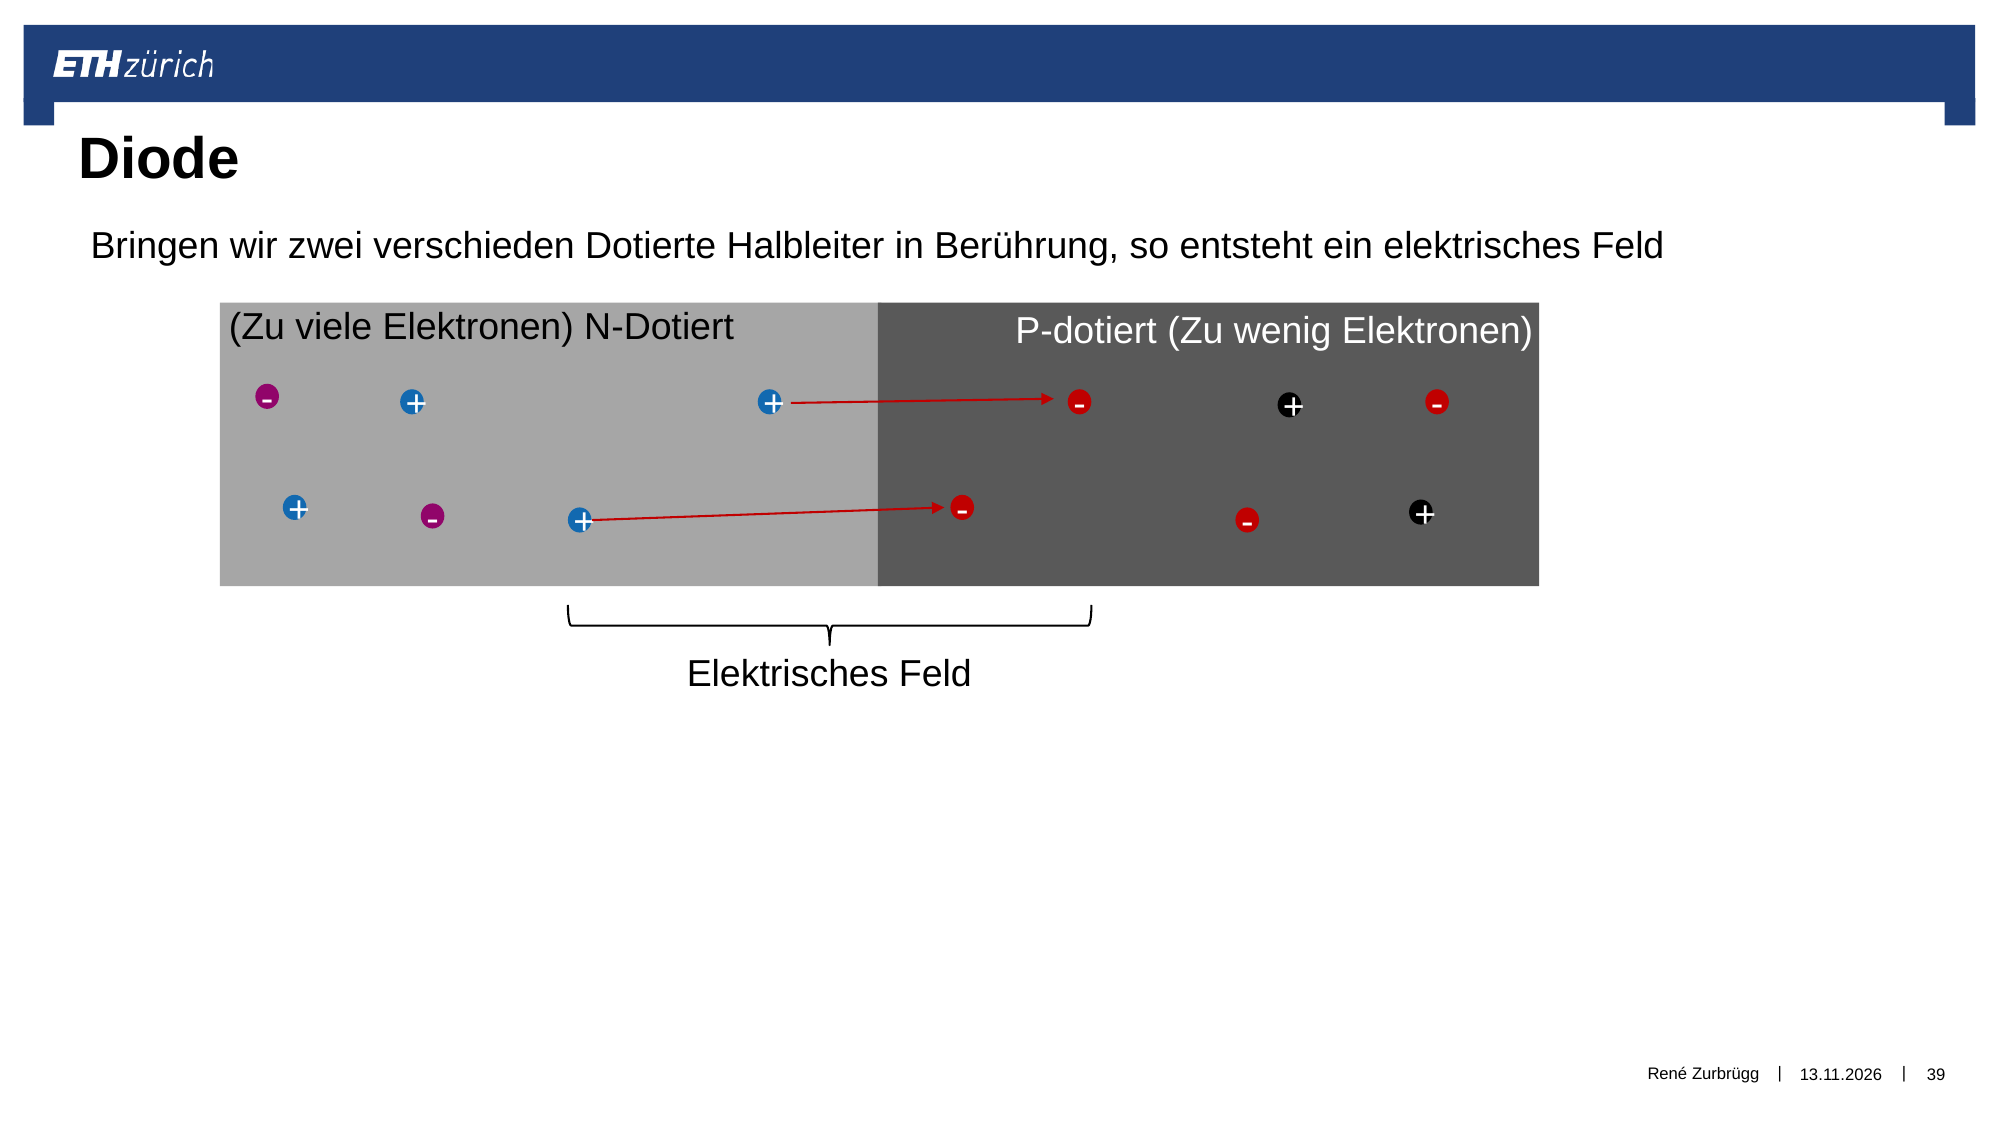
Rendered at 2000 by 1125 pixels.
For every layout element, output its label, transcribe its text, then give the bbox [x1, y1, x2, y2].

text_box - [1233, 505, 1262, 535]
text_box - [1423, 387, 1451, 417]
text_box - [418, 501, 447, 531]
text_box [592, 507, 945, 521]
text_box + [755, 387, 784, 417]
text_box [791, 398, 1054, 404]
text_box P-dotiert (Zu wenig Elektronen) [1000, 298, 1549, 358]
text_box (Zu viele Elektronen) N-Dotiert [213, 294, 750, 355]
text_box Diode [54, 102, 1630, 198]
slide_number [1790, 1034, 1892, 1112]
slide_number 39 [1906, 1034, 1966, 1112]
text_box [567, 605, 1093, 646]
text_box + [565, 505, 592, 535]
text_box + [1406, 497, 1435, 527]
text_box + [398, 387, 426, 417]
text_box - [948, 492, 977, 523]
text_box - [253, 381, 282, 411]
text_box + [280, 492, 309, 523]
footer René Zurbrügg [999, 1034, 1760, 1111]
text_box Elektrisches Feld [672, 642, 987, 702]
text_box [876, 301, 1541, 588]
text_box + [1275, 390, 1304, 420]
text_box [218, 301, 876, 588]
text_box Bringen wir zwei verschieden Dotierte Halbleiter in Berührung, so entsteht ein elektrisches Feld [75, 213, 1680, 273]
text_box - [1065, 387, 1094, 417]
